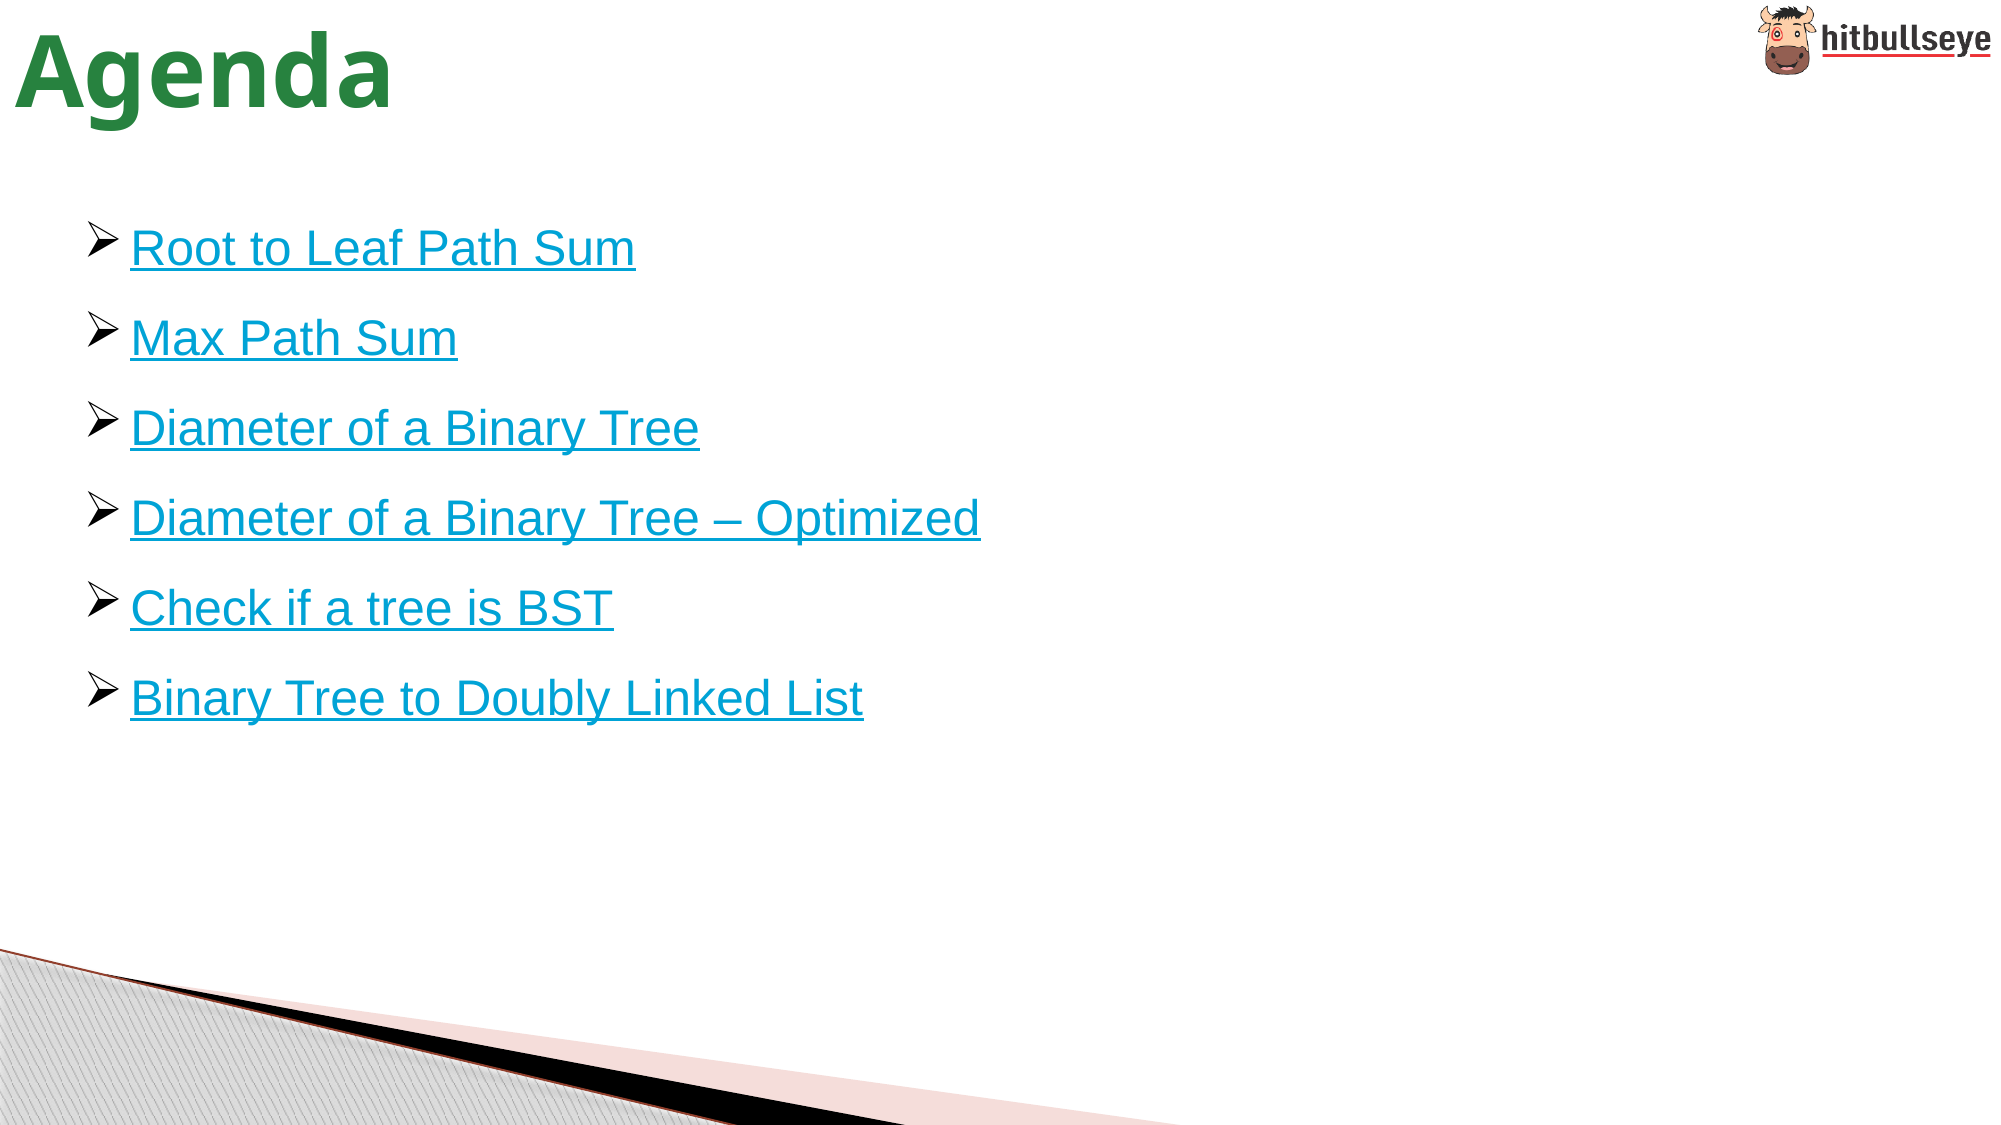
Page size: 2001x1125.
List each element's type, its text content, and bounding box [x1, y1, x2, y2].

picture [1800, 0, 2000, 81]
text_box Root to Leaf Path Sum Max Path Sum Diameter of a Binary Tree Diameter of a Binary Tree – Optimized Check if a tree is BST Binary Tree to Doubly Linked List [68, 177, 1663, 733]
title Agenda [0, 0, 1800, 137]
